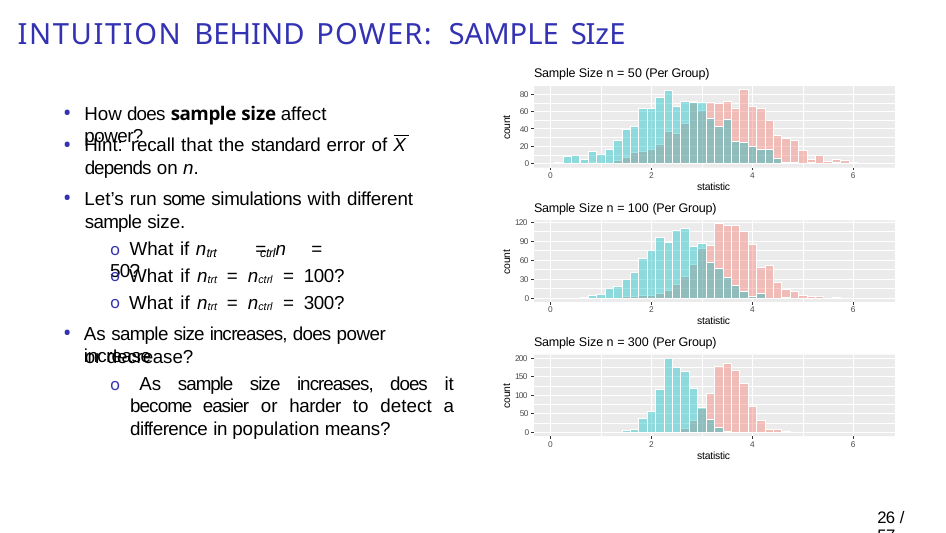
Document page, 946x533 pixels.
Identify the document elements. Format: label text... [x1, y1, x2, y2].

text_box 50 [517, 406, 526, 419]
text_box count [499, 111, 515, 142]
text_box 0 [522, 424, 526, 438]
text_box 0 [522, 290, 526, 303]
text_box or decrease? o As sample size increases, does it become easier or harder to detect a difference in population means? [82, 337, 455, 440]
text_box Sample Size n = 50 (Per Group) 80 [517, 63, 713, 99]
text_box statistic [694, 448, 735, 462]
text_box count [499, 380, 515, 411]
text_box 60 [517, 103, 526, 117]
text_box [531, 354, 896, 440]
text_box 150 [512, 369, 526, 382]
text_box count [499, 246, 515, 277]
slide_number 23 / 57 [871, 508, 930, 533]
text_box statistic [694, 313, 735, 327]
text_box 40 20 [517, 121, 526, 152]
text_box 100 [515, 387, 526, 400]
text_box Hint: recall that the standard error of X [61, 130, 409, 156]
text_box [531, 85, 896, 171]
text_box Sample Size n = 100 (Per Group) [532, 197, 720, 215]
text_box Let’s run some simulations with different [61, 184, 415, 210]
text_box sample size. o What if n = n = 50? [82, 202, 335, 282]
text_box What if ntrt = nctrl = 100? What if ntrt = nctrl = 300? [103, 256, 349, 313]
text_box 120 [512, 214, 532, 227]
text_box Sample Size n = 300 (Per Group) [532, 332, 720, 350]
text_box depends on n. [82, 153, 200, 178]
text_box 0 [522, 156, 526, 169]
text_box statistic [694, 179, 735, 193]
text_box 30 [517, 271, 526, 284]
text_box As sample size increases, does power increase [61, 319, 451, 367]
text_box 90 [517, 233, 526, 246]
title Intuition behind power: sample size [15, 12, 693, 105]
text_box 200 [512, 350, 532, 363]
text_box How does sample size affect power? [61, 99, 382, 130]
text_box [531, 220, 896, 305]
text_box 60 [517, 252, 526, 265]
